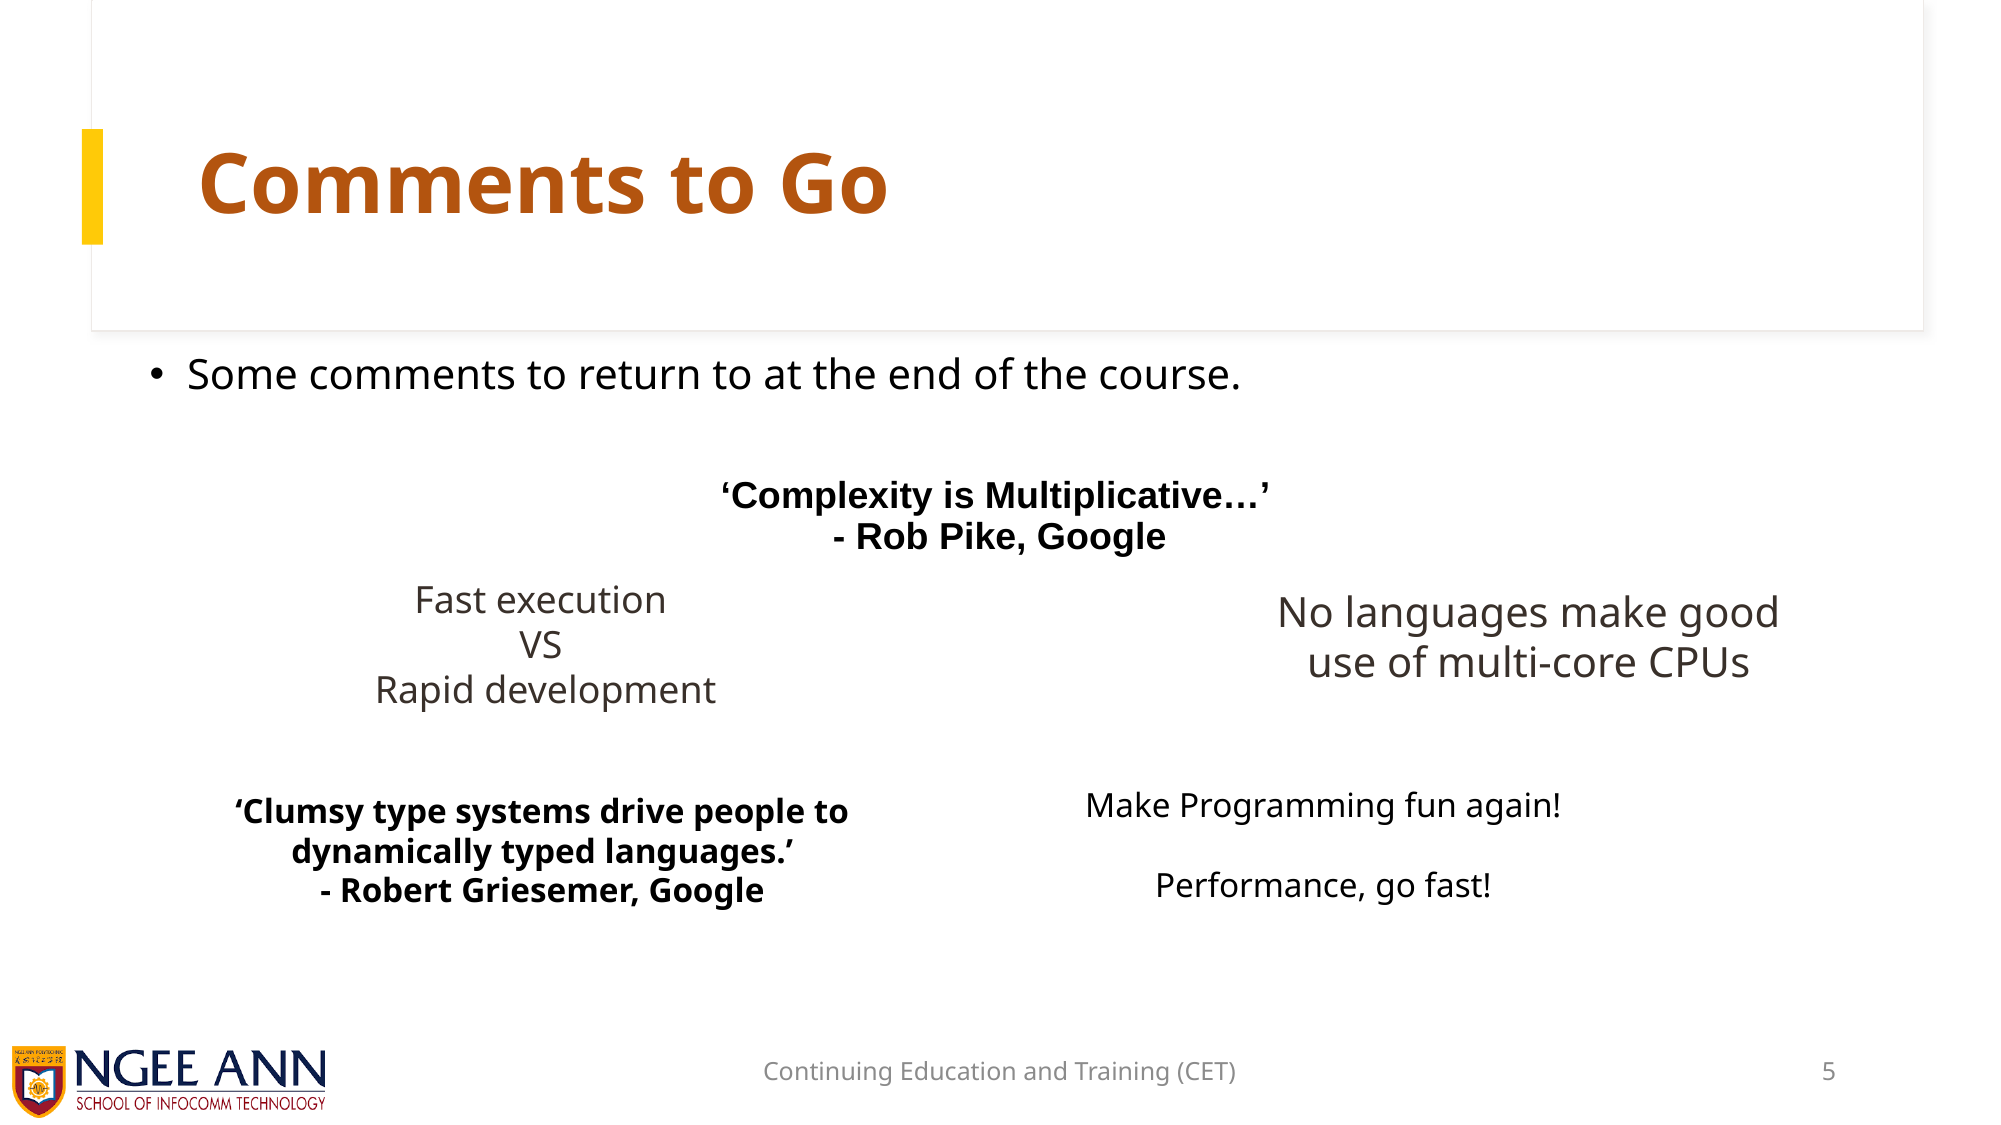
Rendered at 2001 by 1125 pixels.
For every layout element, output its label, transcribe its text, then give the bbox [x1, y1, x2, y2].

text_box ‘Clumsy type systems drive people to dynamically typed languages.’ - Robert Griesemer, Google [167, 782, 918, 957]
text_box Make Programming fun again! Performance, go fast! [1016, 777, 1631, 952]
text_box Fast execution VS Rapid development [339, 568, 753, 719]
slide_number 5 [1401, 1042, 1851, 1103]
footer Continuing Education and Training (CET) [662, 1042, 1338, 1103]
picture [12, 1046, 325, 1118]
text_box ‘Complexity is Multiplicative…’ - Rob Pike, Google [504, 425, 1496, 588]
list Some comments to return to at the end of the course. [134, 335, 1803, 456]
title Comments to Go [183, 90, 1851, 284]
text_box No languages make good use of multi-core CPUs [1247, 578, 1810, 694]
